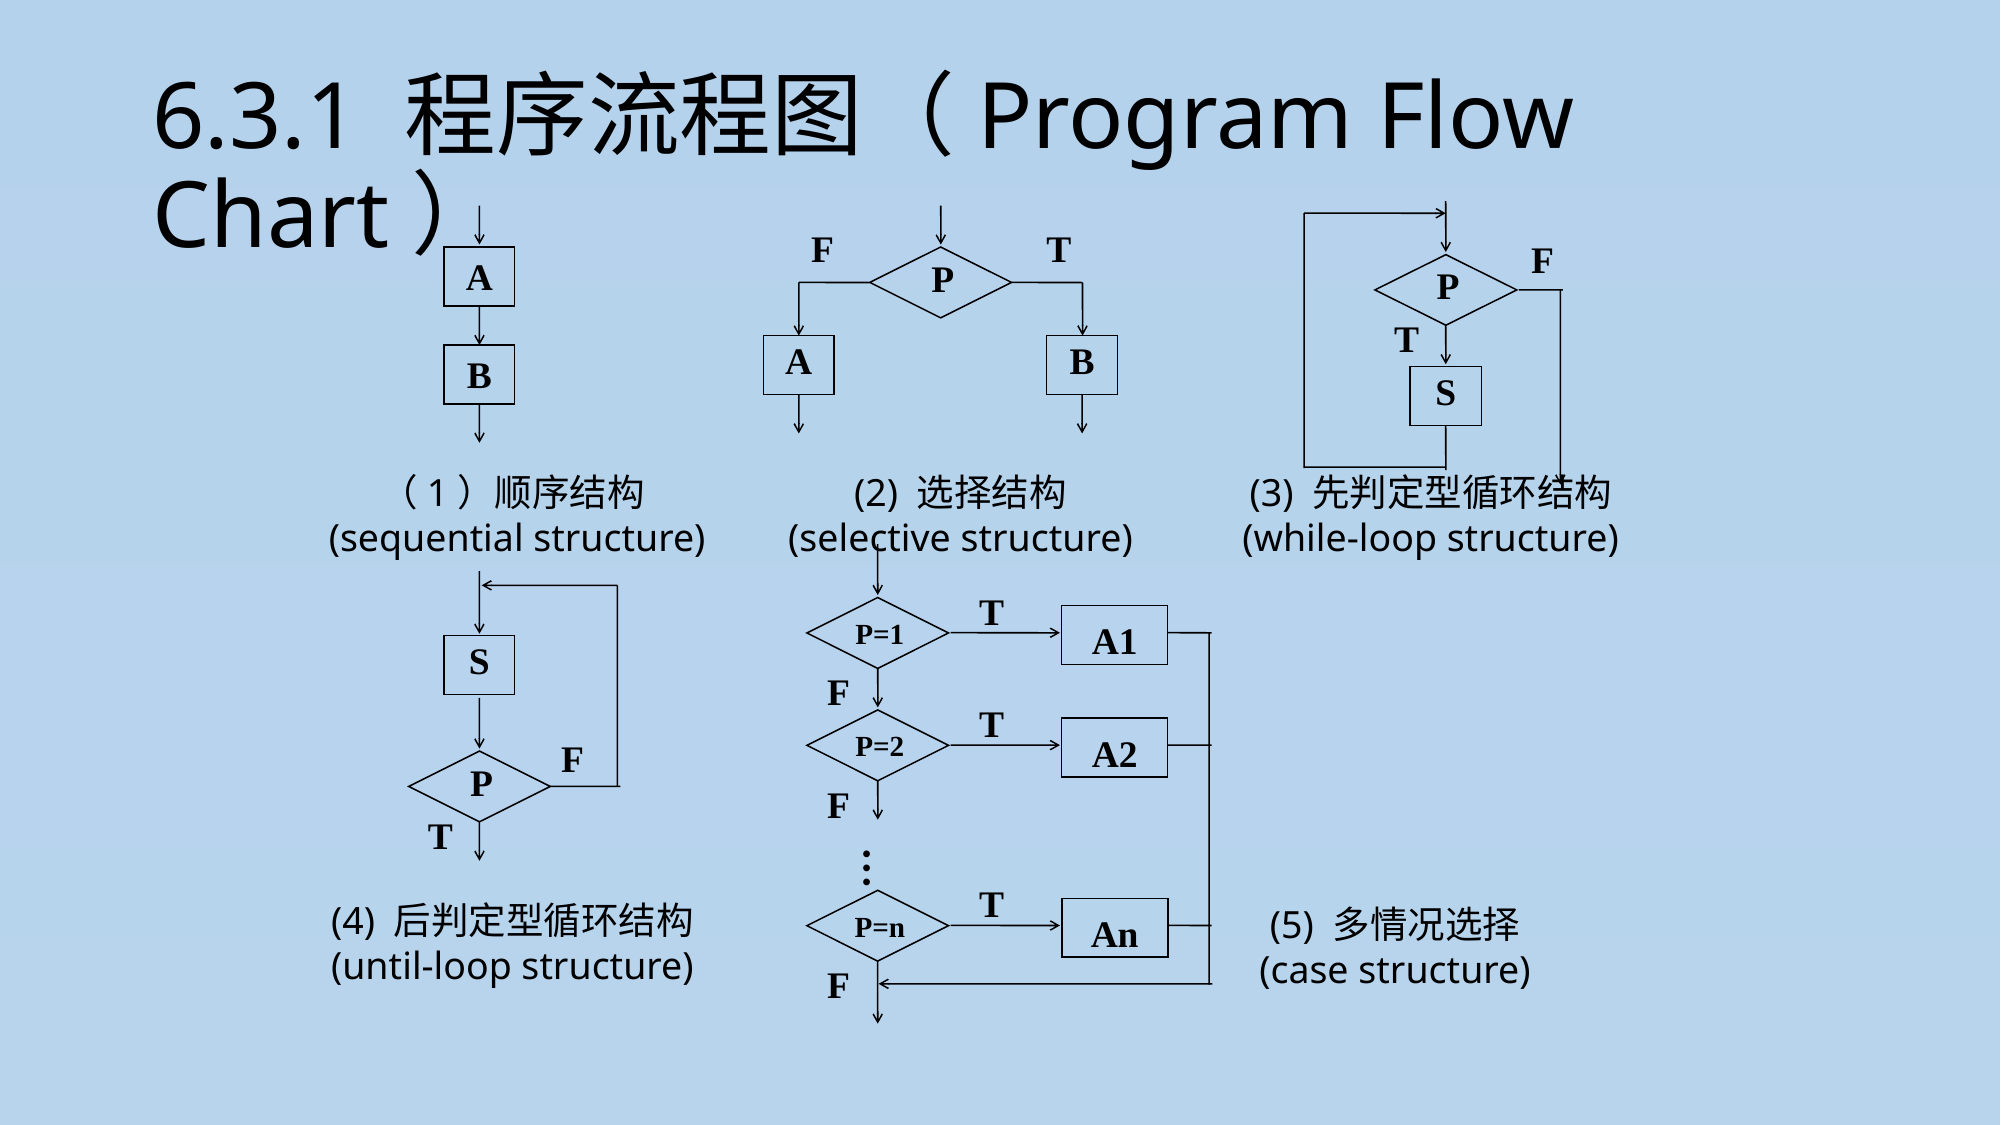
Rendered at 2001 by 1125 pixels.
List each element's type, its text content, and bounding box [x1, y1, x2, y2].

text_box (5) 多情况选择 (case structure) [1213, 893, 1586, 999]
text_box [404, 571, 621, 869]
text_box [763, 205, 1118, 434]
text_box (3) 先判定型循环结构 (while-loop structure) [1227, 461, 1635, 567]
title 6.3.1 程序流程图（Program Flow Chart） [137, 59, 1863, 278]
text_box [1304, 201, 1578, 485]
text_box (2) 选择结构 (selective structure) [773, 461, 1148, 567]
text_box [443, 205, 515, 443]
text_box (4) 后判定型循环结构 (until-loop structure) [268, 889, 758, 995]
text_box （1）顺序结构 (sequential structure) [303, 461, 722, 567]
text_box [803, 544, 1213, 1024]
